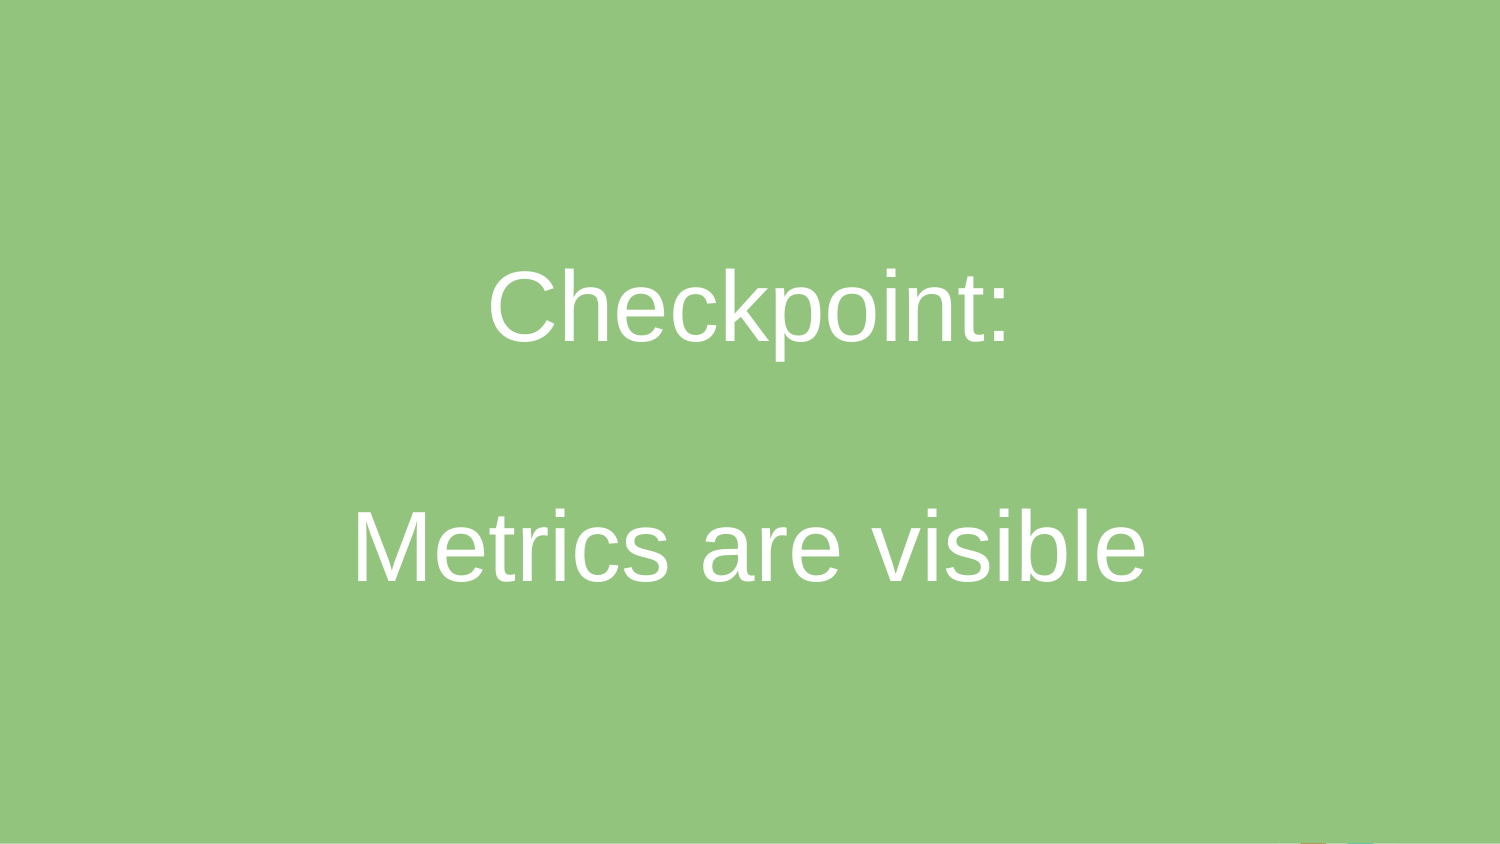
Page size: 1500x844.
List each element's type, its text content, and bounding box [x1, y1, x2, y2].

text_box Checkpoint: Metrics are visible [0, 0, 1500, 844]
